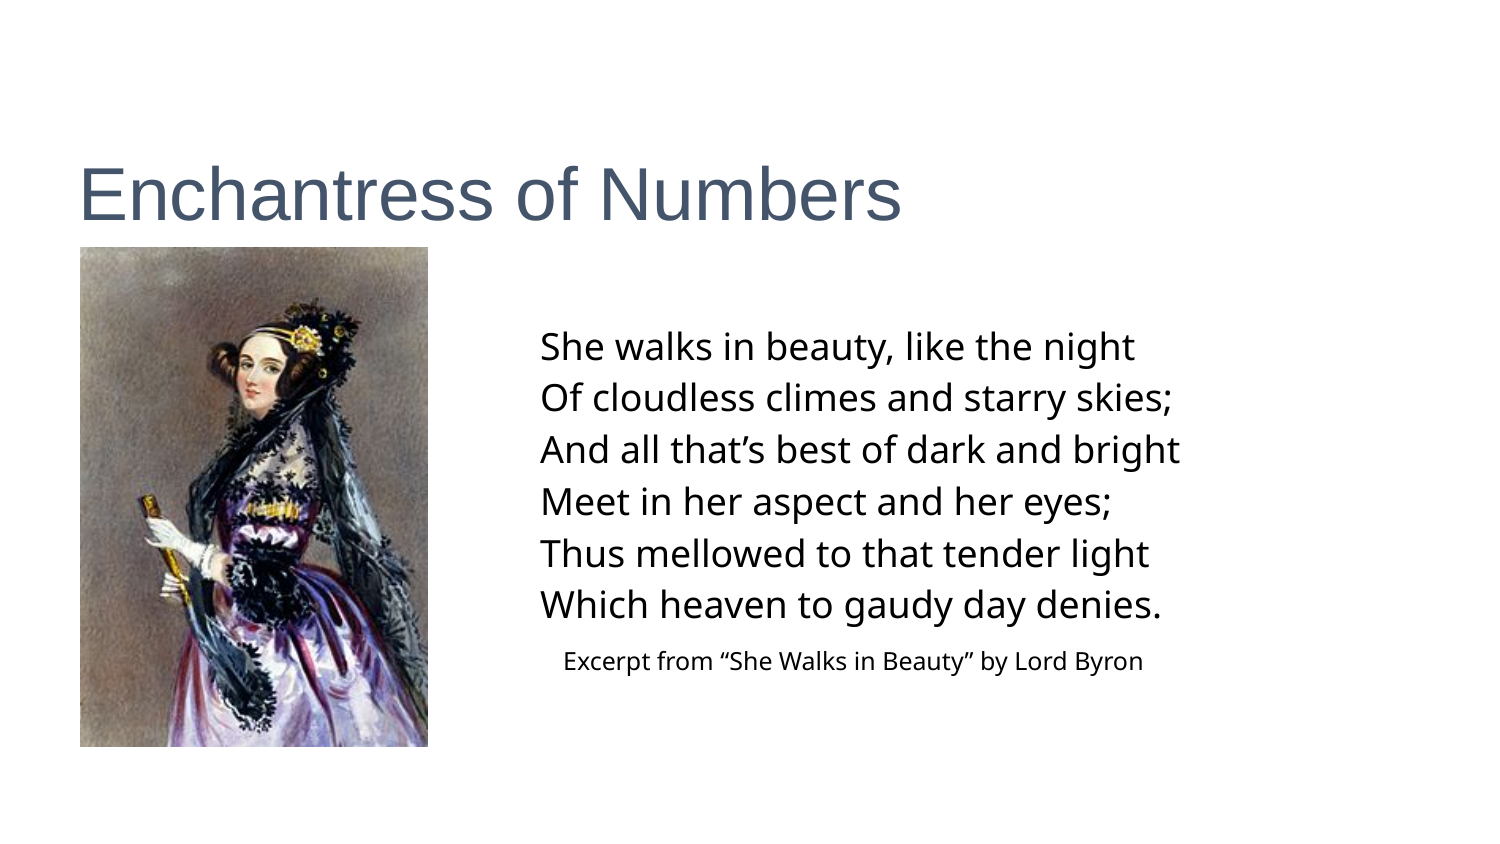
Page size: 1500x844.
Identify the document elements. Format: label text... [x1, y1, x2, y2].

text_box She walks in beauty, like the night Of cloudless climes and starry skies; And all that’s best of dark and bright Meet in her aspect and her eyes; Thus mellowed to that tender light Which heaven to gaudy day denies. Excerpt from “She Walks in Beauty” by Lord Byron [525, 262, 1416, 731]
picture [80, 247, 428, 747]
title Enchantress of Numbers [68, 98, 1432, 248]
